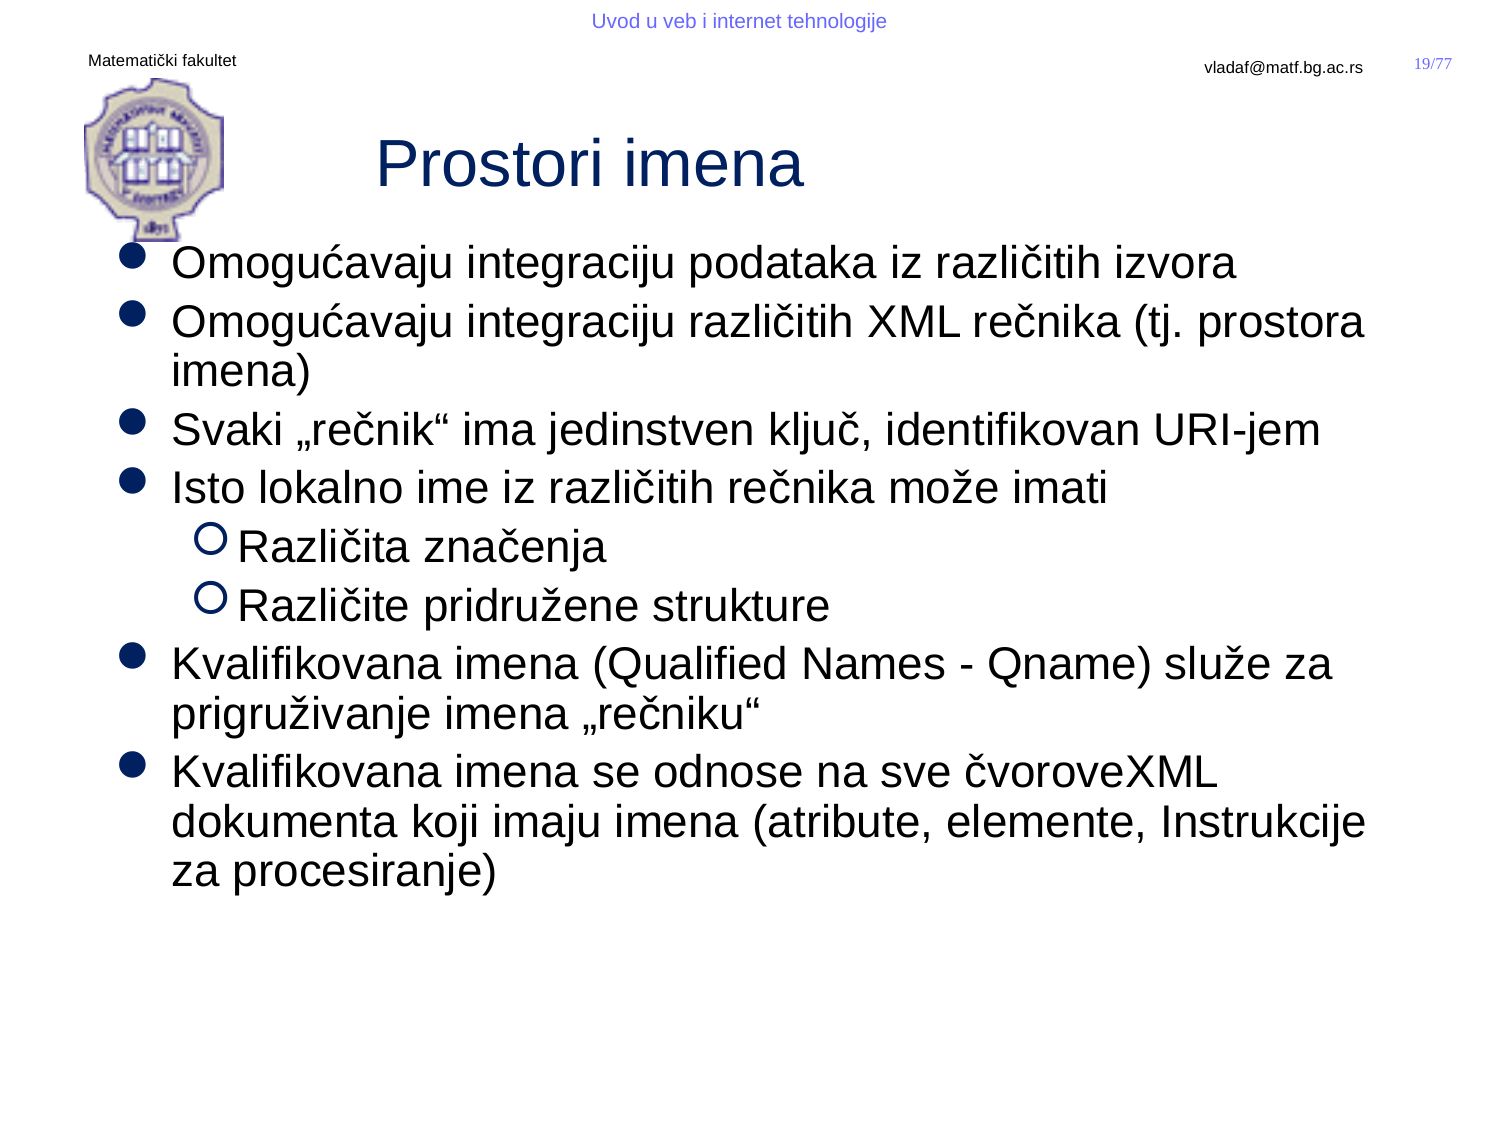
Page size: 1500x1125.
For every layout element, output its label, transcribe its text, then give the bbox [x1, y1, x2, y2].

picture [84, 78, 224, 242]
list Omogućavaju integraciju podataka iz različitih izvora Omogućavaju integraciju različitih XML rečnika (tj. prostora imena) Svaki „rečnik“ ima jedinstven ključ, identifikovan URI-jem Isto lokalno ime iz različitih rečnika može imati Različita značenja Različite pridružene strukture Kvalifikovana imena (Qualified Names - Qname) služe za prigruživanje imena „rečniku“ Kvalifikovana imena se odnose na sve čvoroveXML dokumenta koji imaju imena (atribute, elemente, Instrukcije za procesiranje) [100, 231, 1424, 1120]
title Prostori imena [360, 66, 1500, 254]
